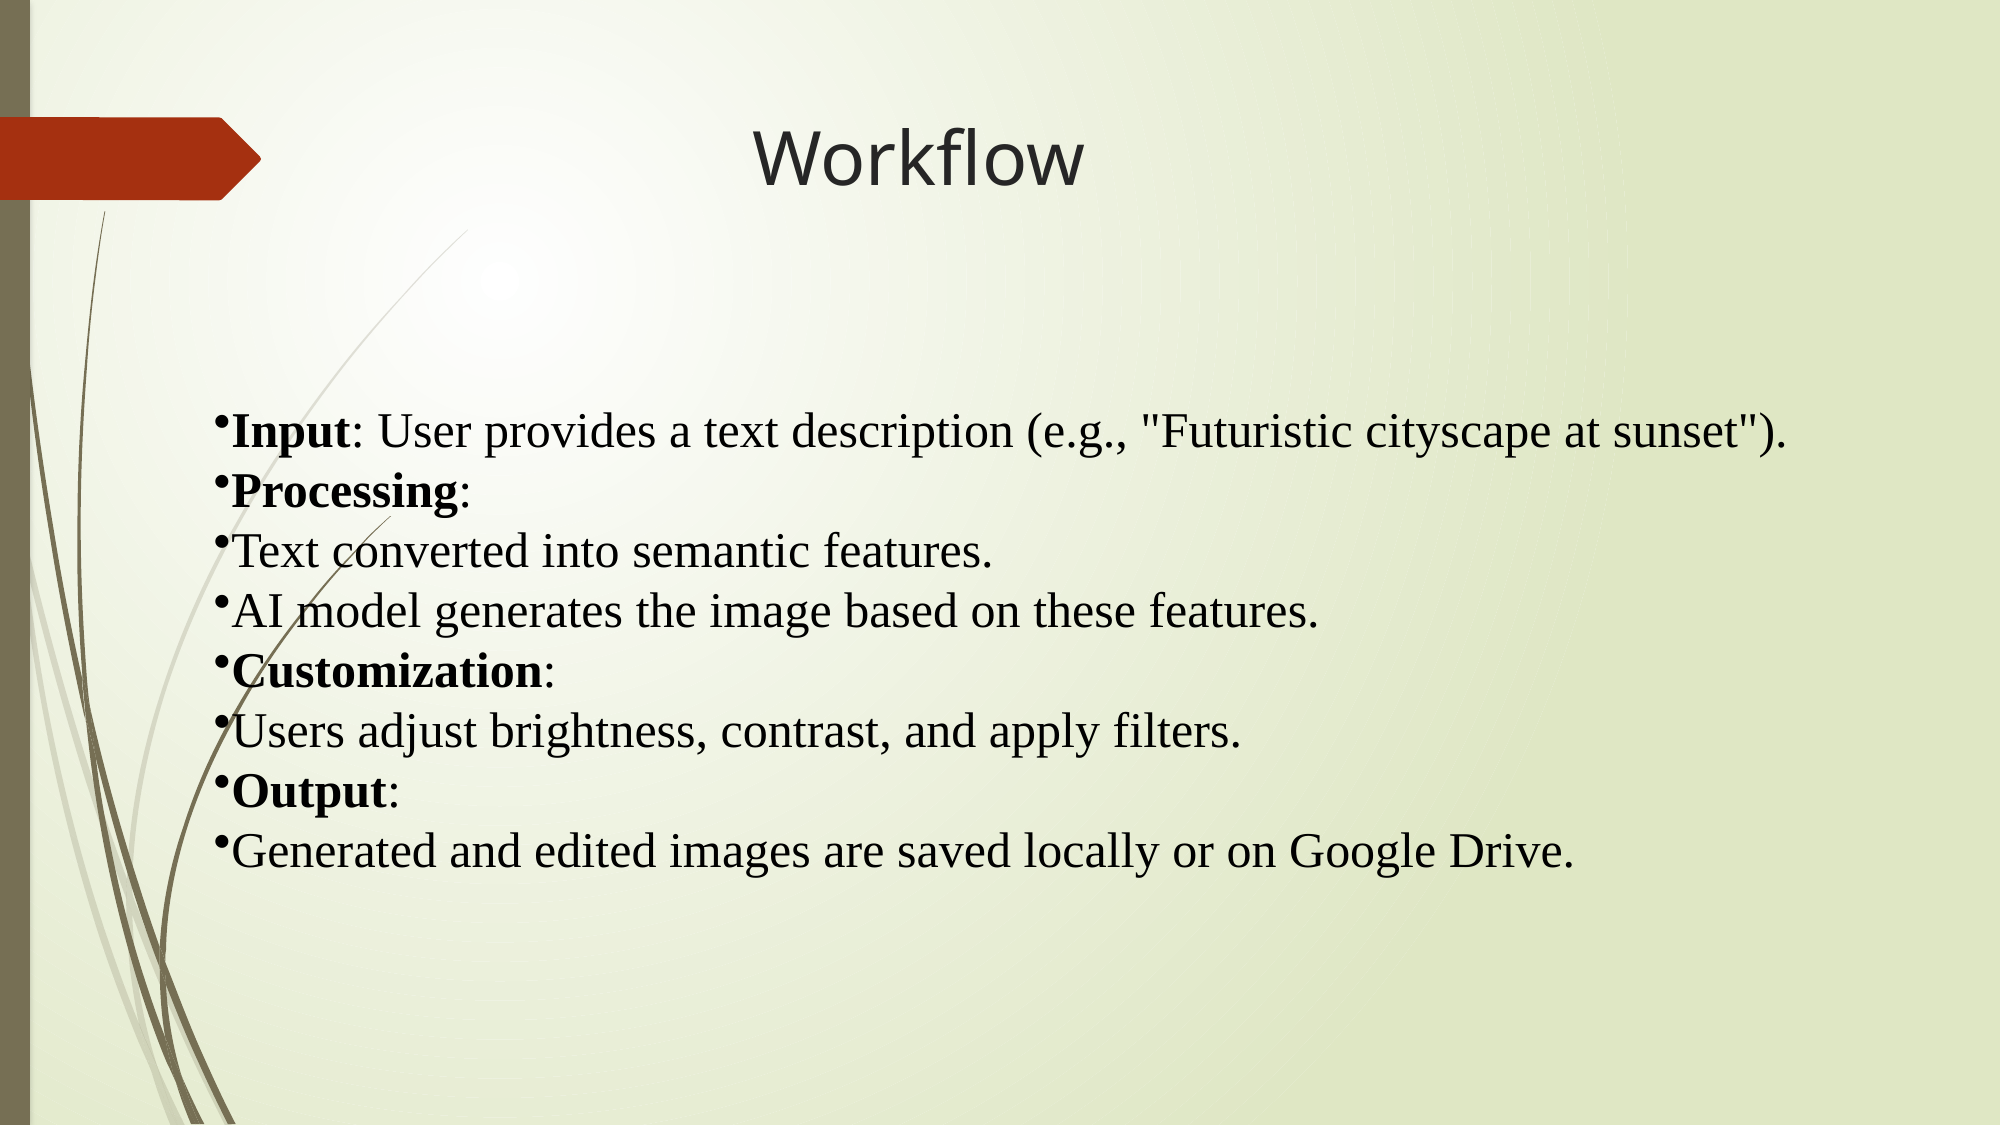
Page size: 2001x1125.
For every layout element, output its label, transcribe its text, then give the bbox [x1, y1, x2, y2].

list Input: User provides a text description (e.g., "Futuristic cityscape at sunset"). Processing: Text converted into semantic features. AI model generates the image based on these features. Customization: Users adjust brightness, contrast, and apply filters. Output: Generated and edited images are saved locally or on Google Drive. [198, 333, 2000, 987]
title Workflow [425, 102, 1888, 313]
